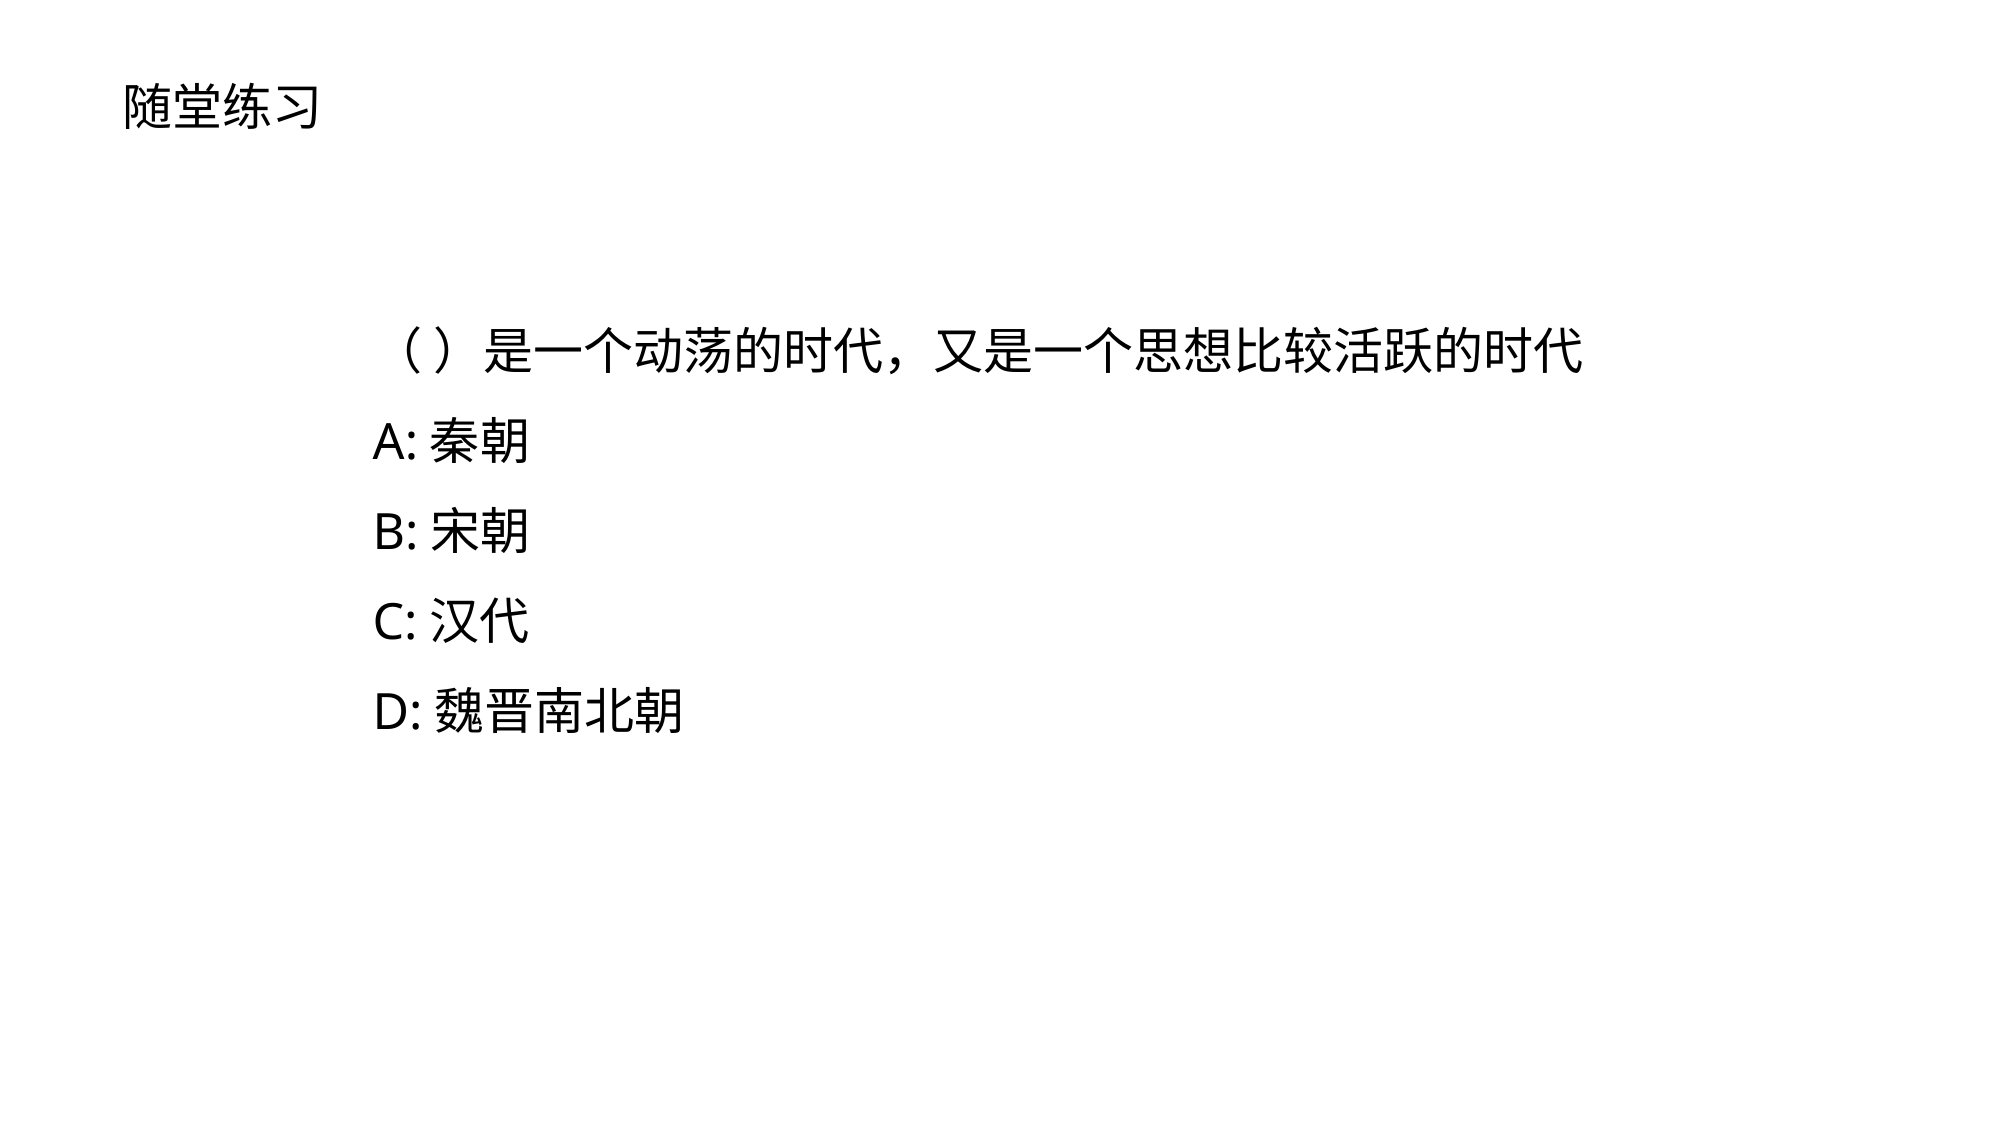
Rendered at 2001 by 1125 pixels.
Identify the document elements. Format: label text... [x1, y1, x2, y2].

text_box 随堂练习 [107, 68, 566, 144]
text_box （ ）是一个动荡的时代，又是一个思想比较活跃的时代 A:秦朝 B:宋朝 C:汉代 D:魏晋南北朝 [357, 282, 1864, 748]
